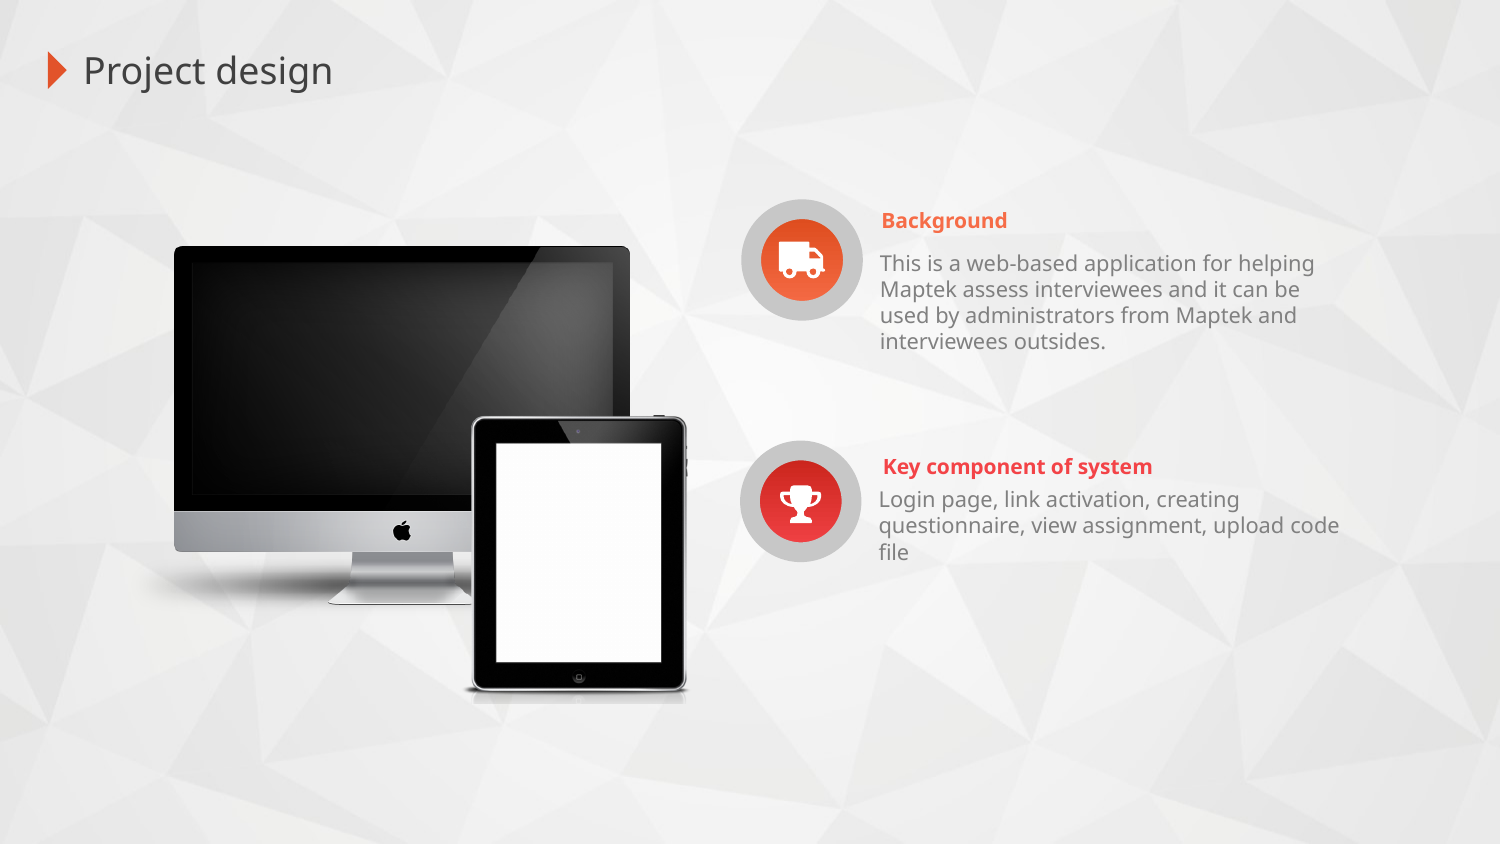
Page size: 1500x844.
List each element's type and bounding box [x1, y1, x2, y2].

picture [0, 0, 1500, 844]
text_box [48, 39, 353, 101]
text_box [751, 209, 853, 311]
text_box [749, 450, 852, 553]
text_box [865, 200, 1362, 363]
text_box [863, 446, 1360, 573]
